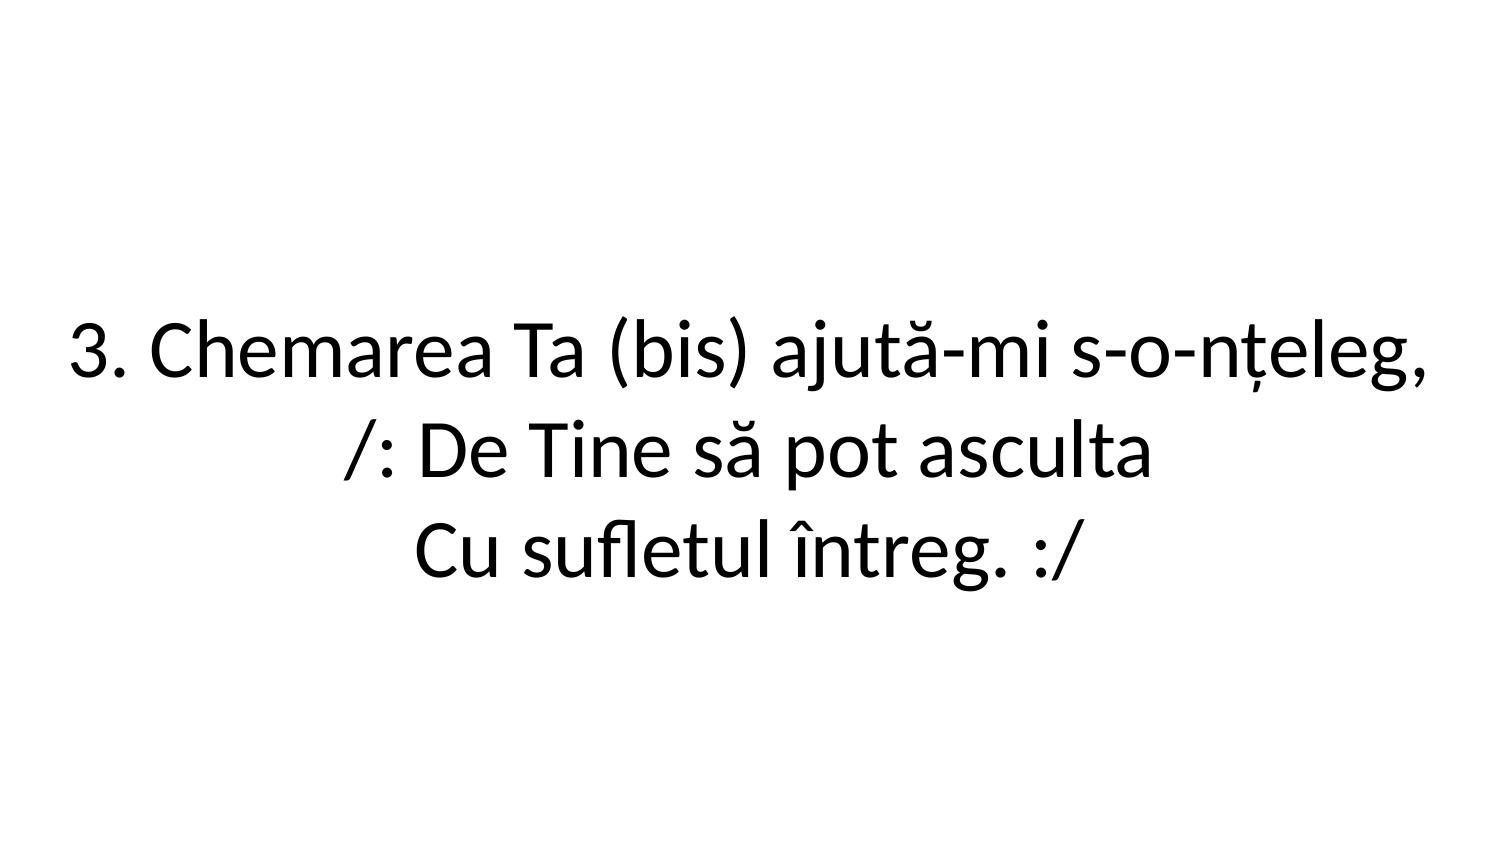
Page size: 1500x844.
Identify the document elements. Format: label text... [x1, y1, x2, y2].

text_box 3. Chemarea Ta (bis) ajută-mi s-o-nțeleg, /: De Tine să pot asculta Cu sufletul întreg. :/ [53, 242, 1447, 602]
